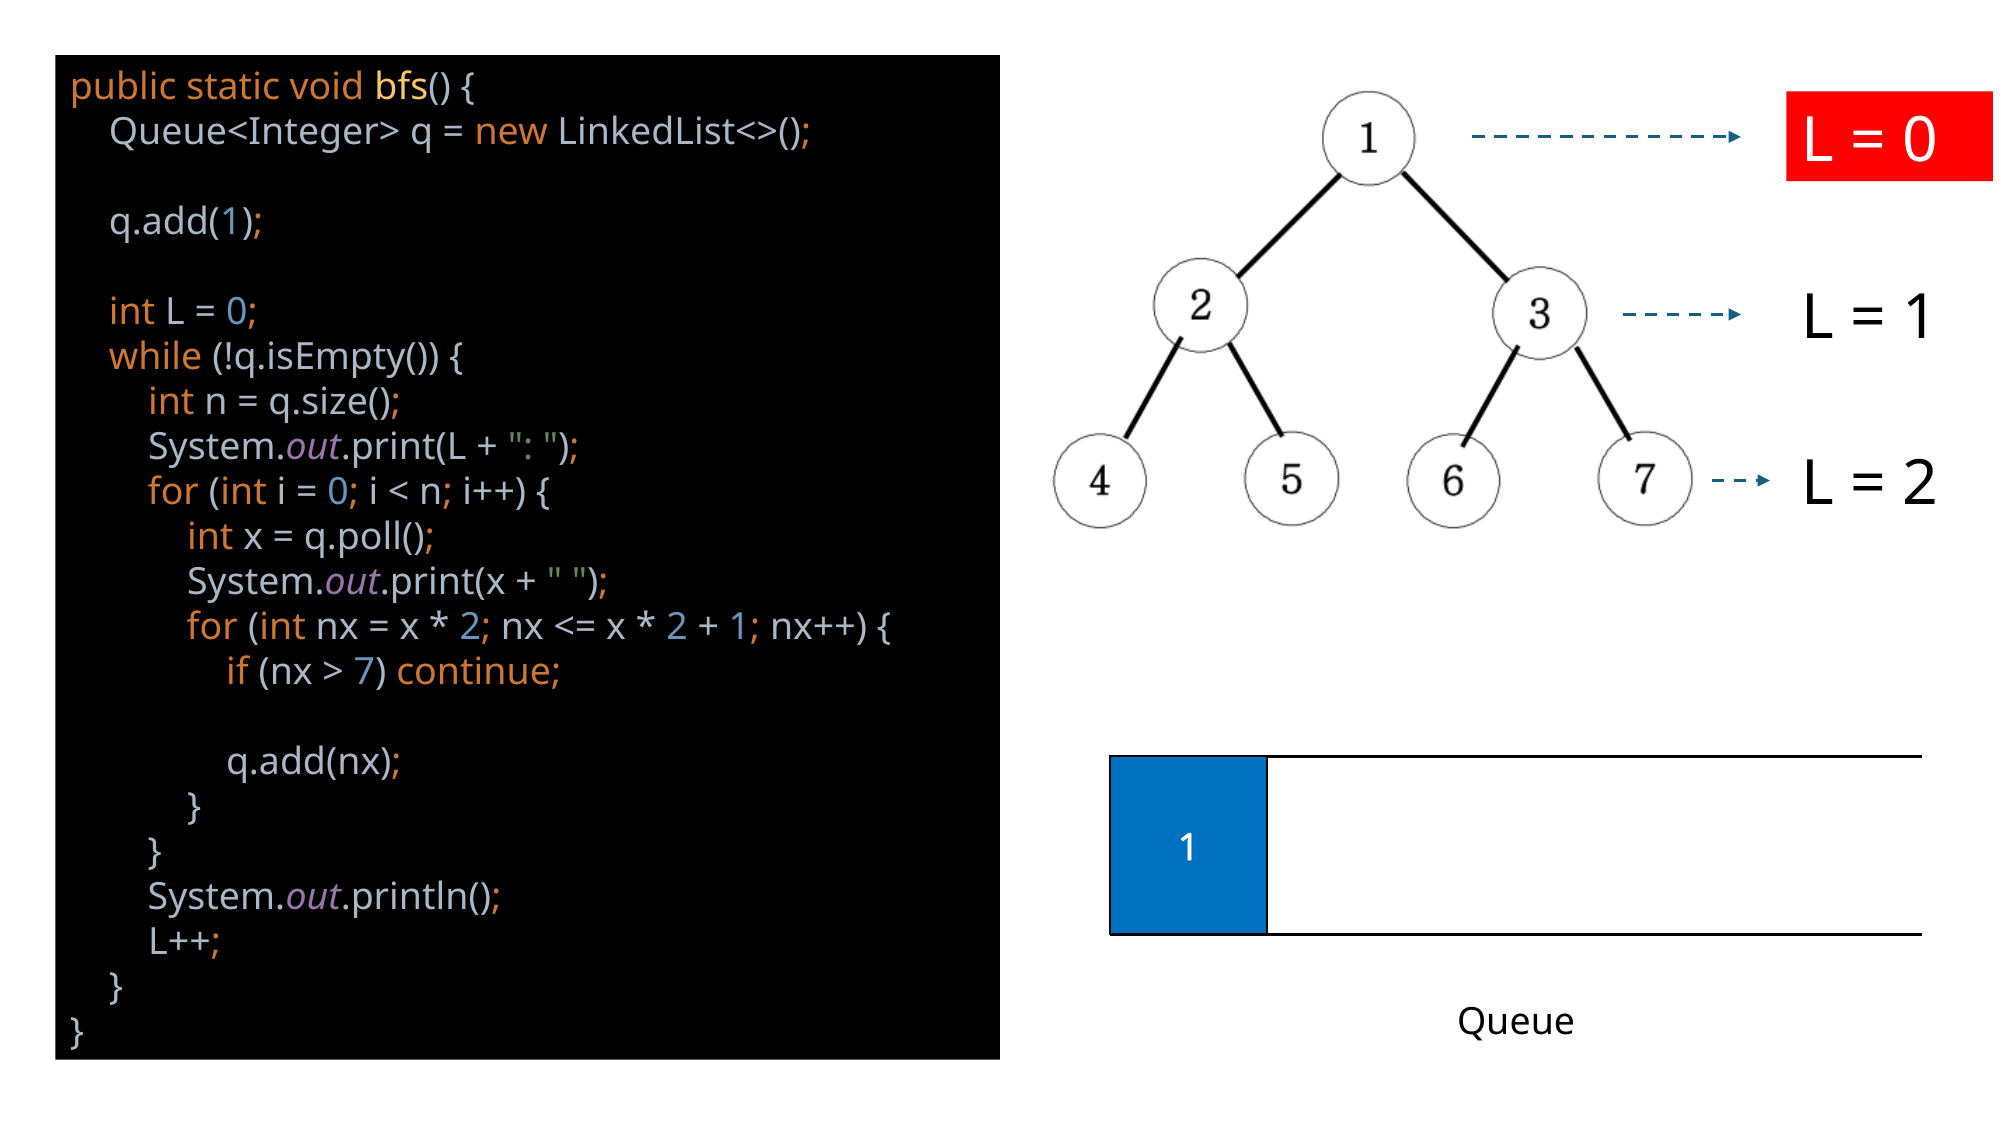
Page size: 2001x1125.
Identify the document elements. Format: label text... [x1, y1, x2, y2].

text_box public static void bfs() { Queue<Integer> q = new LinkedList<>(); q.add(1); int L = 0; while (!q.isEmpty()) { int n = q.size(); System.out.print(L + ": "); for (int i = 0; i < n; i++) { int x = q.poll(); System.out.print(x + " "); for (int nx = x * 2; nx <= x * 2 + 1; nx++) { if (nx > 7) continue; q.add(nx); } } System.out.println(); L++; } } [55, 55, 1000, 1060]
text_box 1 [1109, 757, 1268, 933]
text_box Queue [1377, 967, 1655, 1071]
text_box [1025, 54, 1994, 580]
